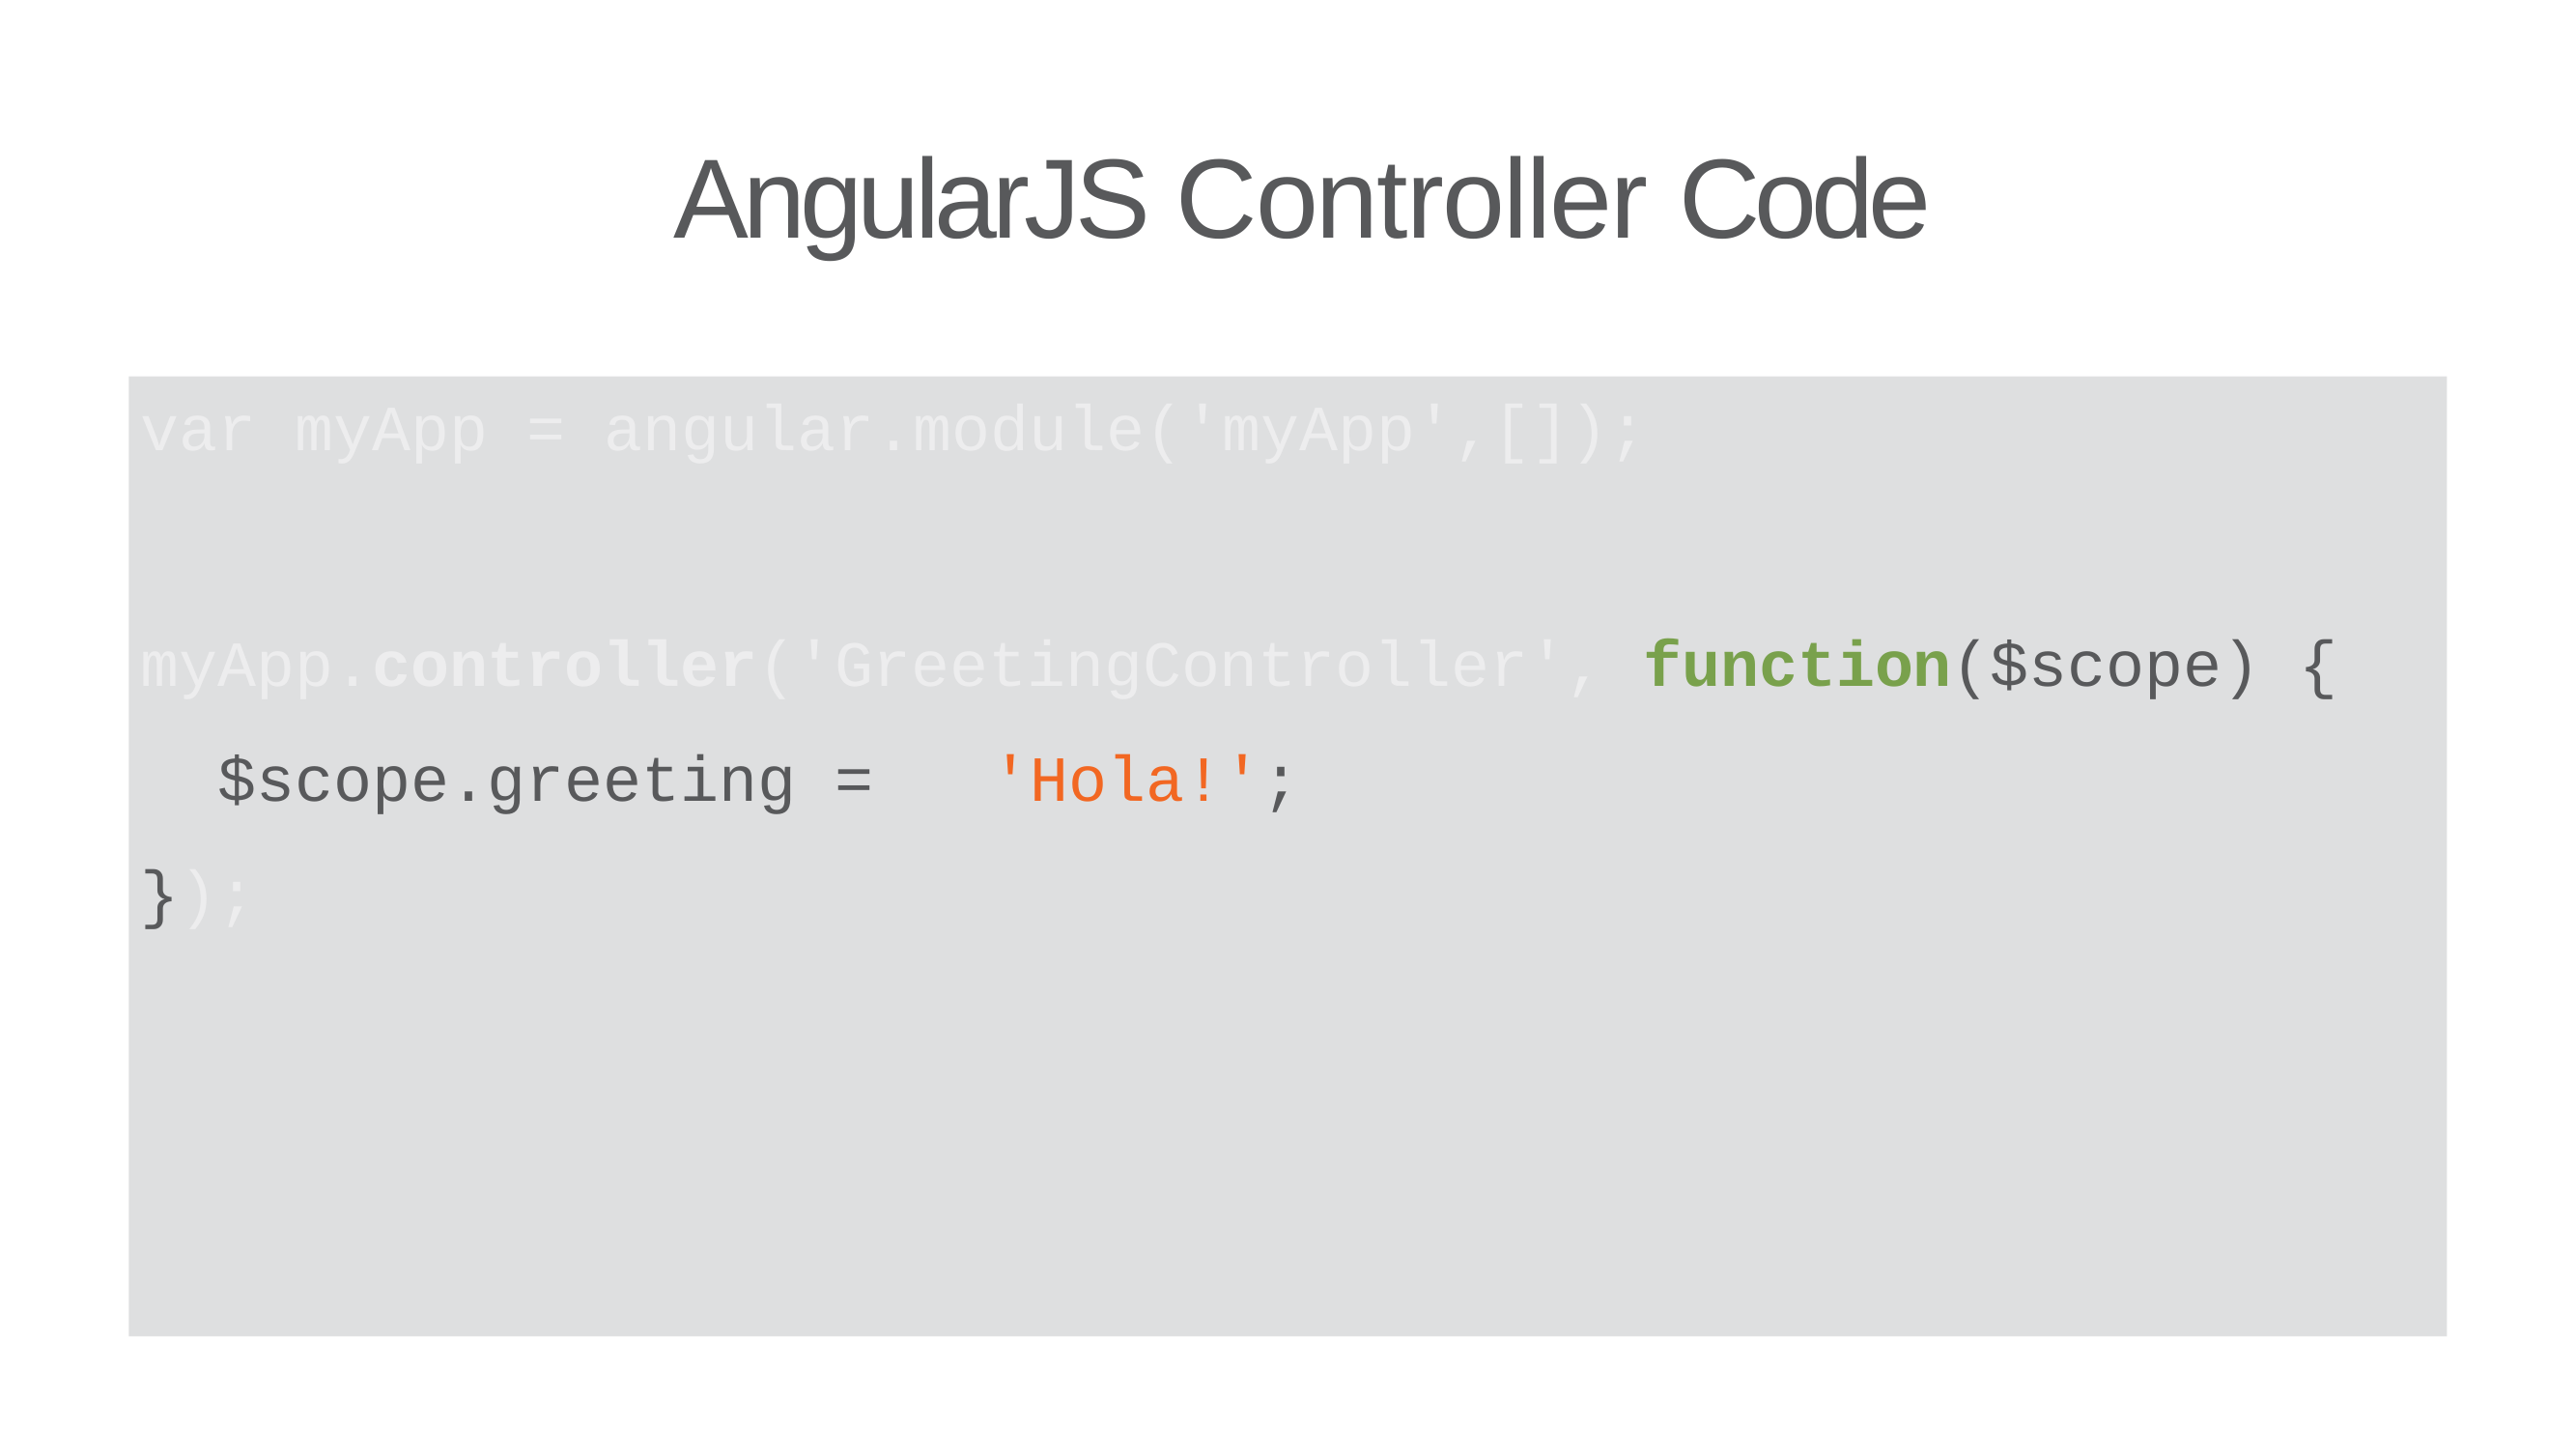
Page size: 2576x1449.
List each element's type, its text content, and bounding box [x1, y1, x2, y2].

text_box var myApp = angular.module('myApp',[]); myApp.controller('GreetingController', function($scope) { $scope.greeting = 'Hola!'; }); [140, 385, 2344, 929]
title AngularJS Controller Code [328, 126, 2248, 368]
text_box [128, 376, 2448, 1337]
